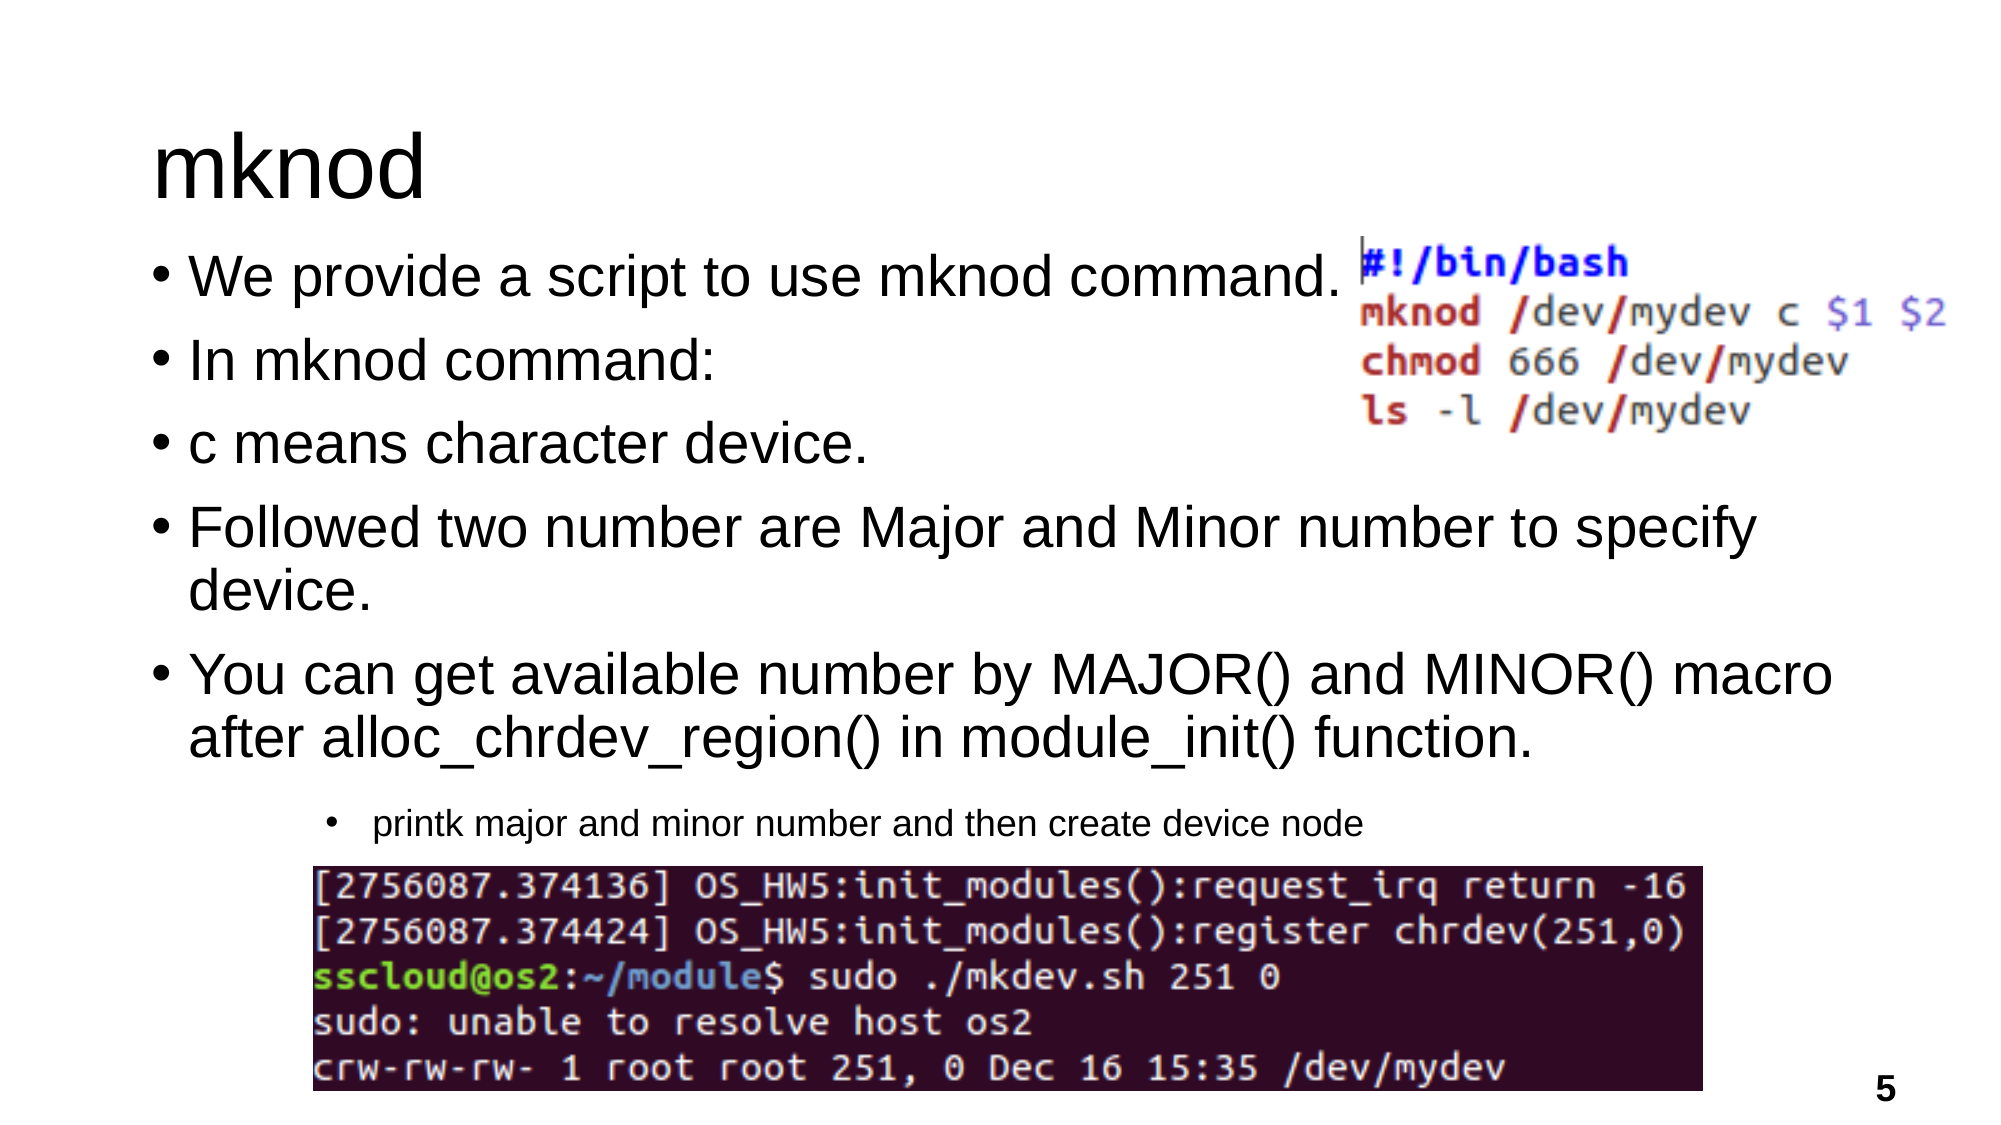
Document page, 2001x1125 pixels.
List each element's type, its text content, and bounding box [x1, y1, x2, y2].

text_box 5 [1780, 1057, 1991, 1117]
picture [313, 866, 1703, 1091]
picture [1359, 236, 1968, 439]
text_box printk major and minor number and then create device node [128, 791, 1562, 852]
title mknod [137, 59, 1863, 238]
list We provide a script to use mknod command. In mknod command: c means character device. Followed two number are Major and Minor number to specify device. You can get available number by MAJOR() and MINOR() macro after alloc_chrdev_region() in module_init() function. [136, 238, 1862, 953]
